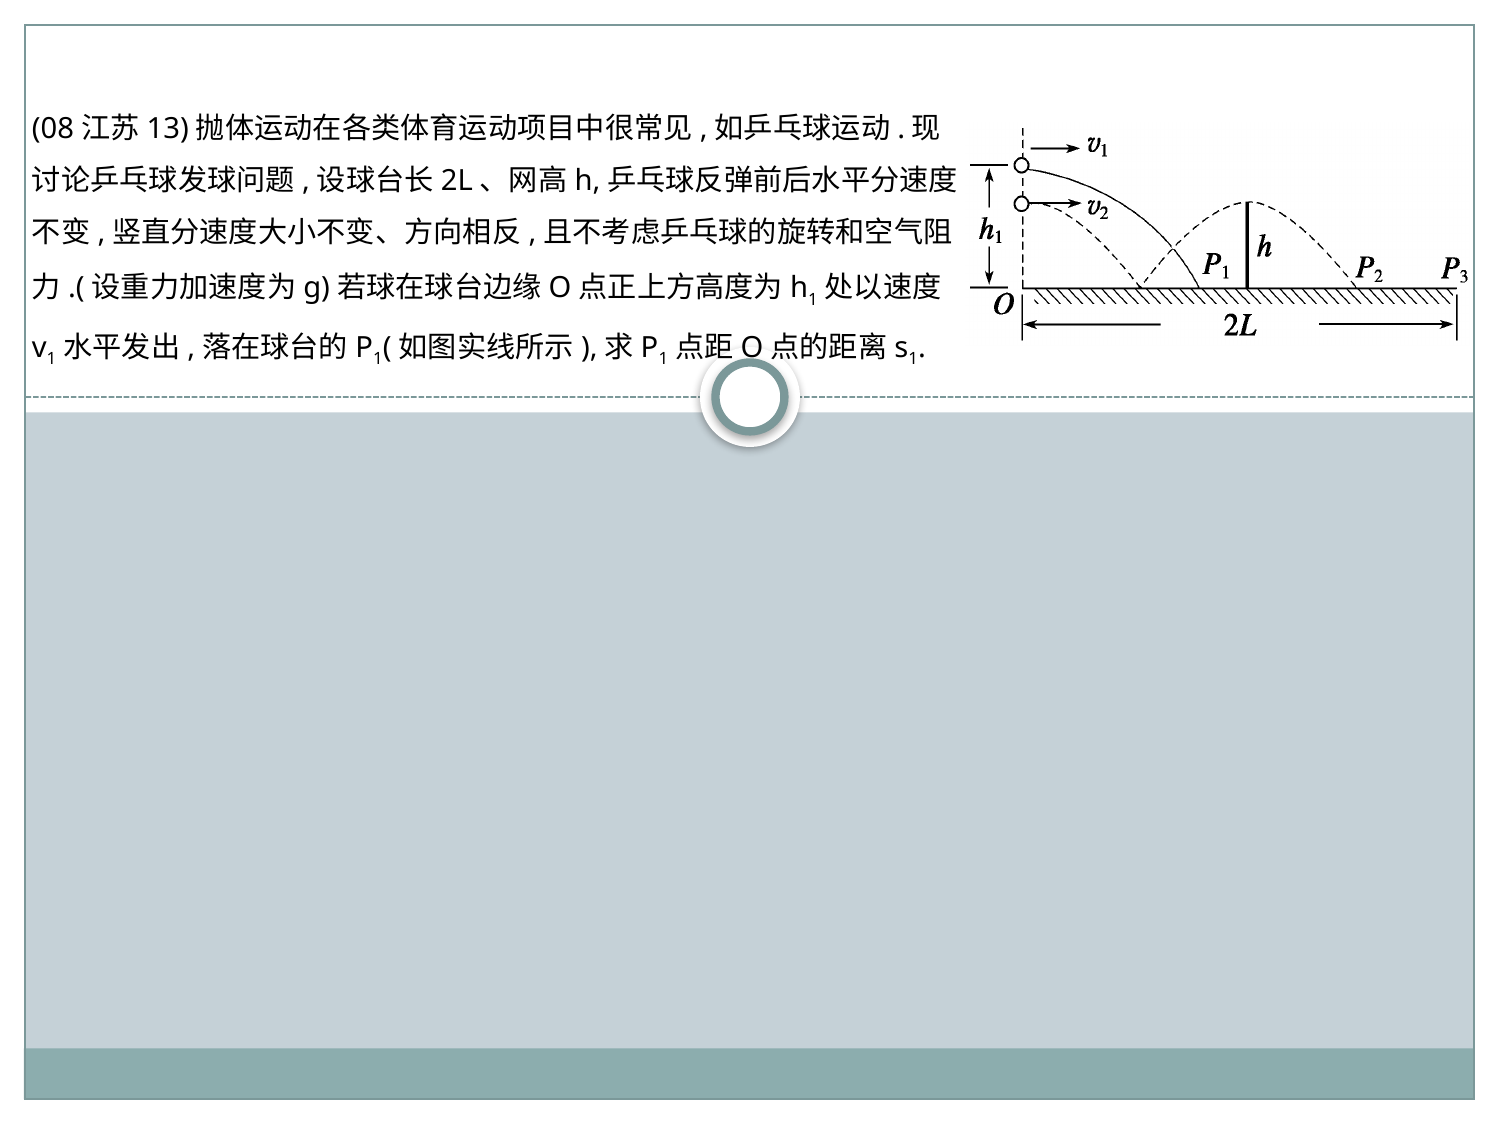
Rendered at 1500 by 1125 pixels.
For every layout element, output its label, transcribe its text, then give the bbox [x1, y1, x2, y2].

picture [964, 121, 1470, 346]
text_box (08江苏13)抛体运动在各类体育运动项目中很常见,如乒乓球运动.现讨论乒乓球发球问题,设球台长2L、网高h,乒乓球反弹前后水平分速度不变,竖直分速度大小不变、方向相反,且不考虑乒乓球的旋转和空气阻力.(设重力加速度为g)若球在球台边缘O点正上方高度为h1处以速度v1水平发出,落在球台的P1(如图实线所示),求P1点距O点的距离s1. [17, 84, 977, 376]
